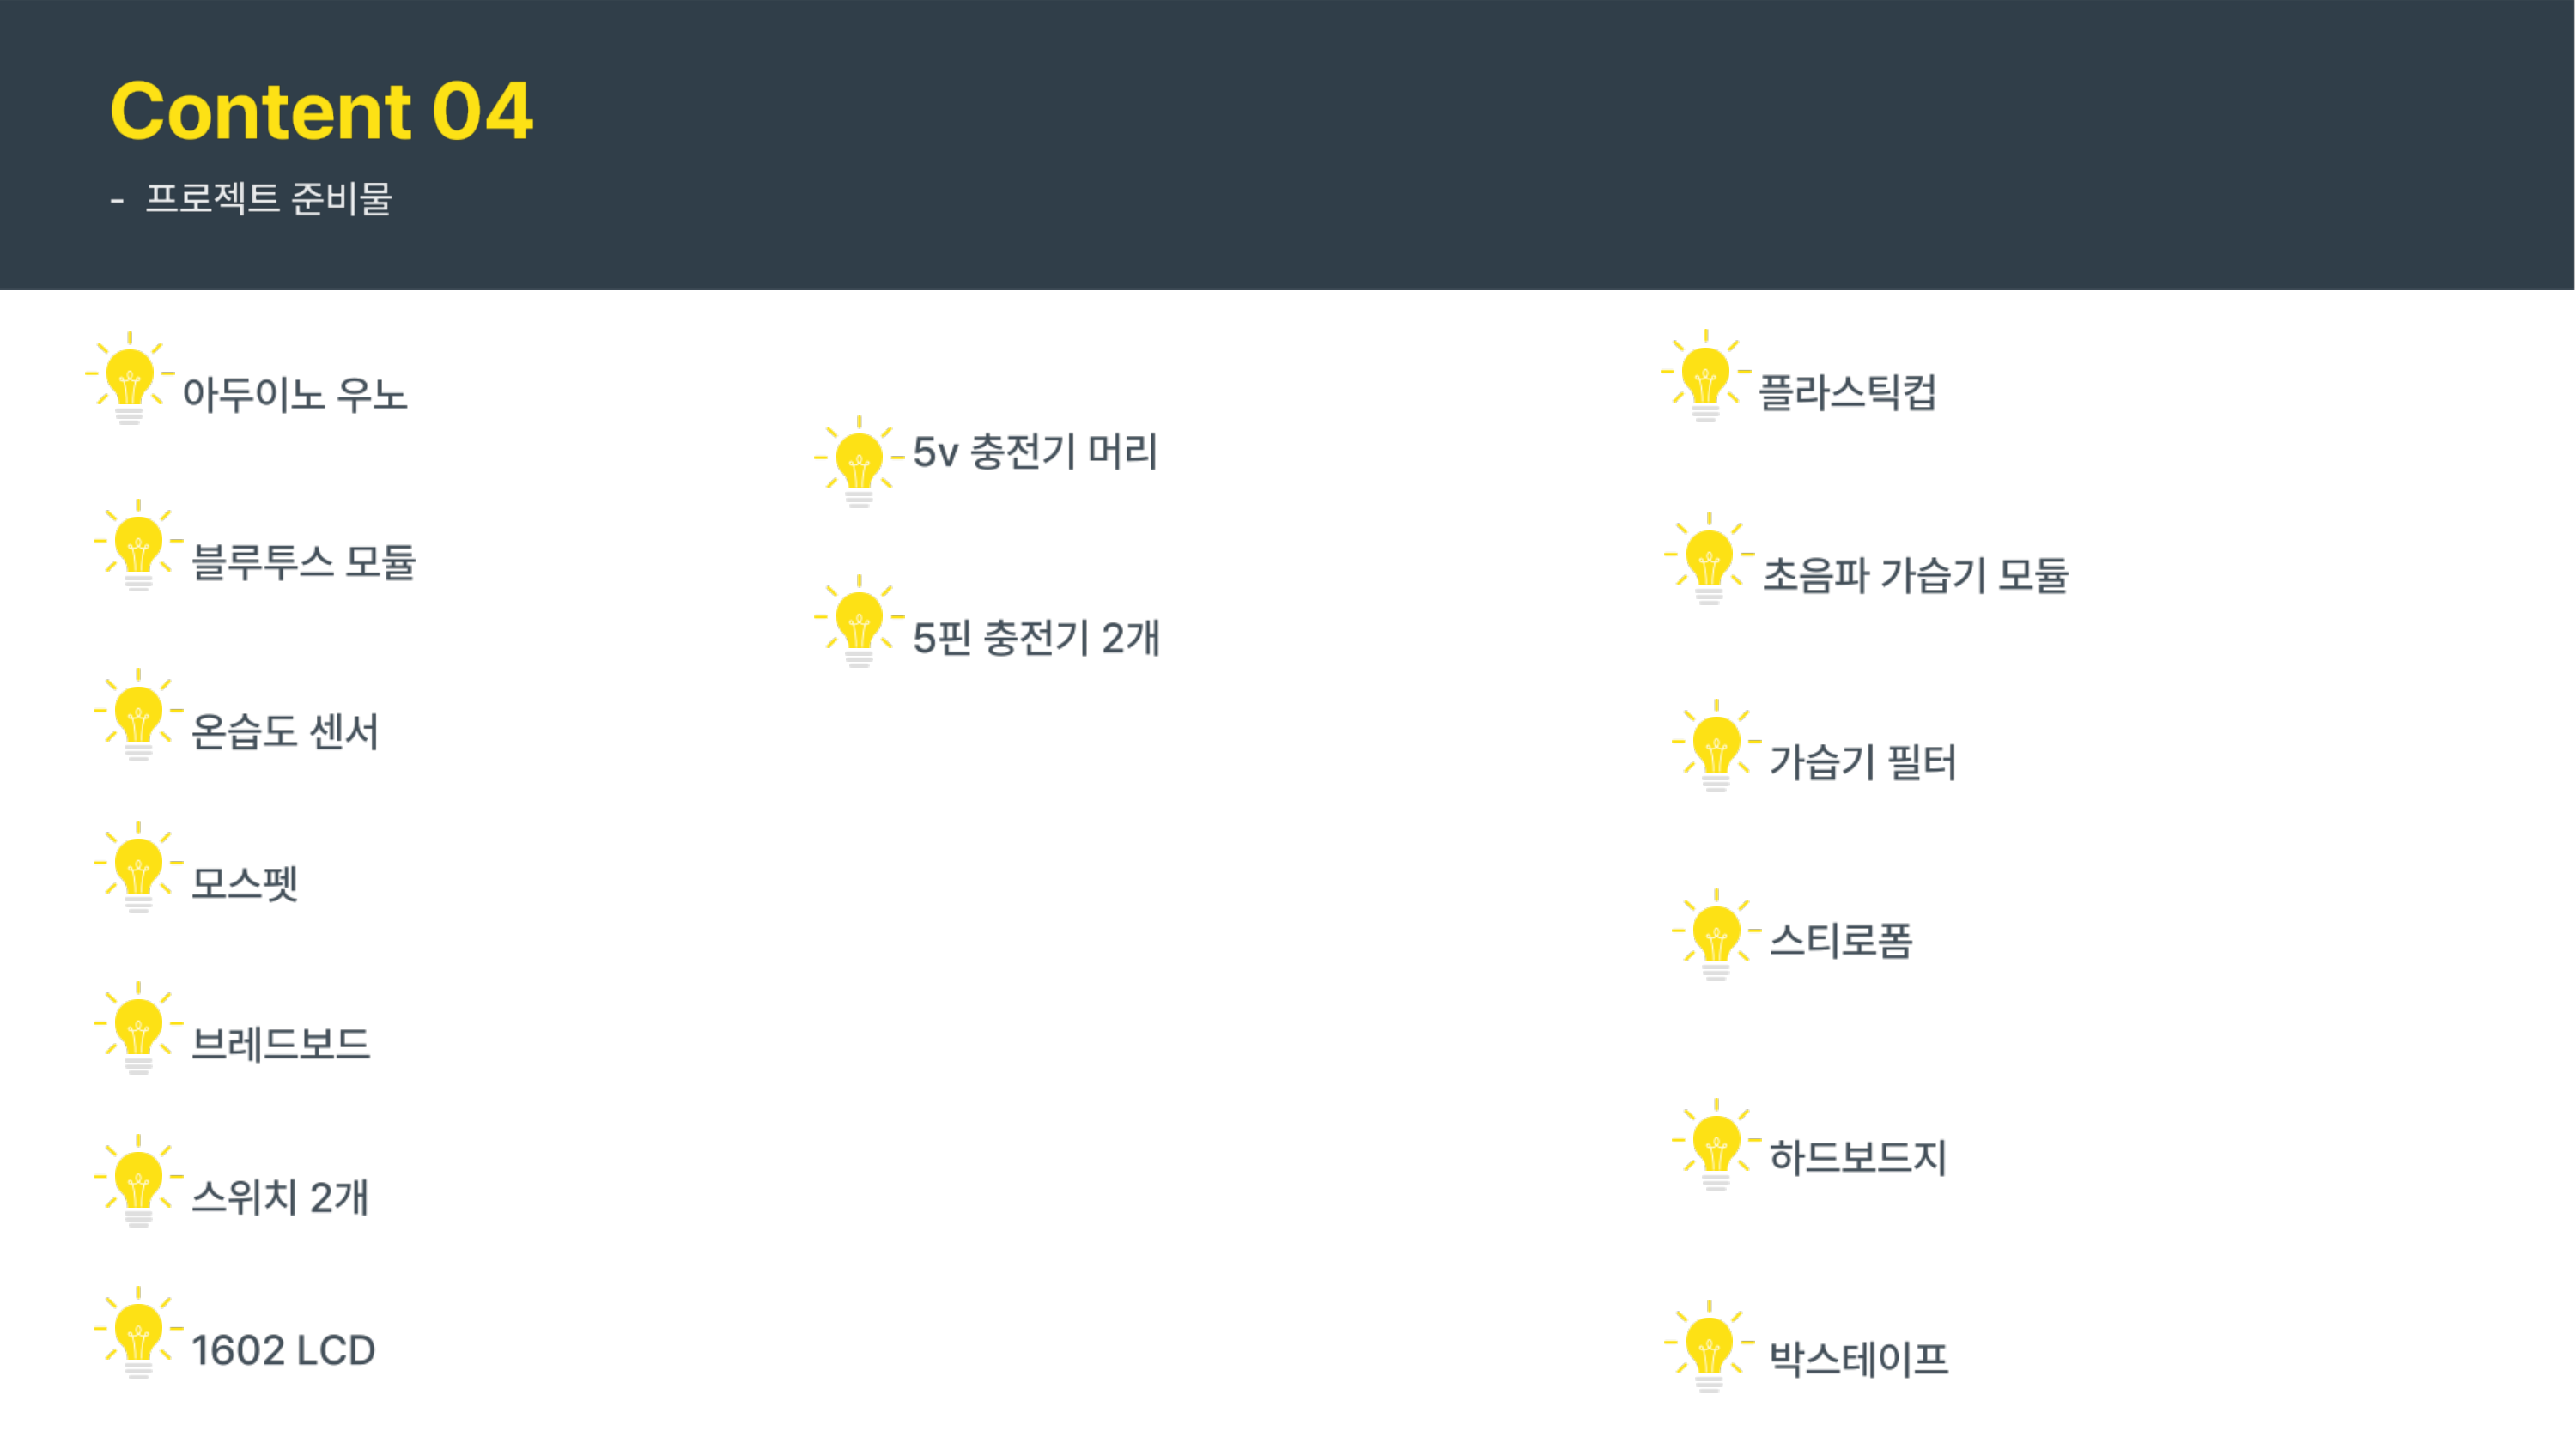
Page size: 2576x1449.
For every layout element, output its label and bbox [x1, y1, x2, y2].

picture [179, 1004, 410, 1112]
picture [1750, 535, 2108, 643]
text_box [814, 574, 905, 668]
picture [1757, 1117, 1988, 1225]
picture [179, 843, 337, 951]
text_box [1671, 888, 1762, 982]
picture [81, 22, 616, 264]
text_box [0, 0, 2576, 290]
text_box [1664, 1300, 1755, 1393]
text_box [1671, 1098, 1762, 1191]
picture [179, 691, 420, 799]
text_box [93, 820, 184, 914]
text_box [84, 331, 175, 425]
picture [179, 522, 455, 629]
picture [1747, 352, 1977, 460]
picture [179, 1157, 409, 1265]
picture [179, 1309, 415, 1417]
picture [899, 593, 1202, 706]
text_box [1661, 329, 1752, 423]
text_box [93, 1286, 184, 1379]
picture [1756, 1309, 1992, 1427]
text_box [93, 981, 184, 1075]
text_box [93, 1134, 184, 1228]
text_box [93, 498, 184, 592]
picture [899, 407, 1200, 520]
text_box [93, 668, 184, 761]
picture [171, 355, 447, 462]
text_box [1664, 512, 1755, 606]
text_box [1671, 699, 1762, 792]
picture [1757, 722, 1997, 829]
picture [1758, 900, 1952, 1009]
text_box [814, 415, 895, 509]
